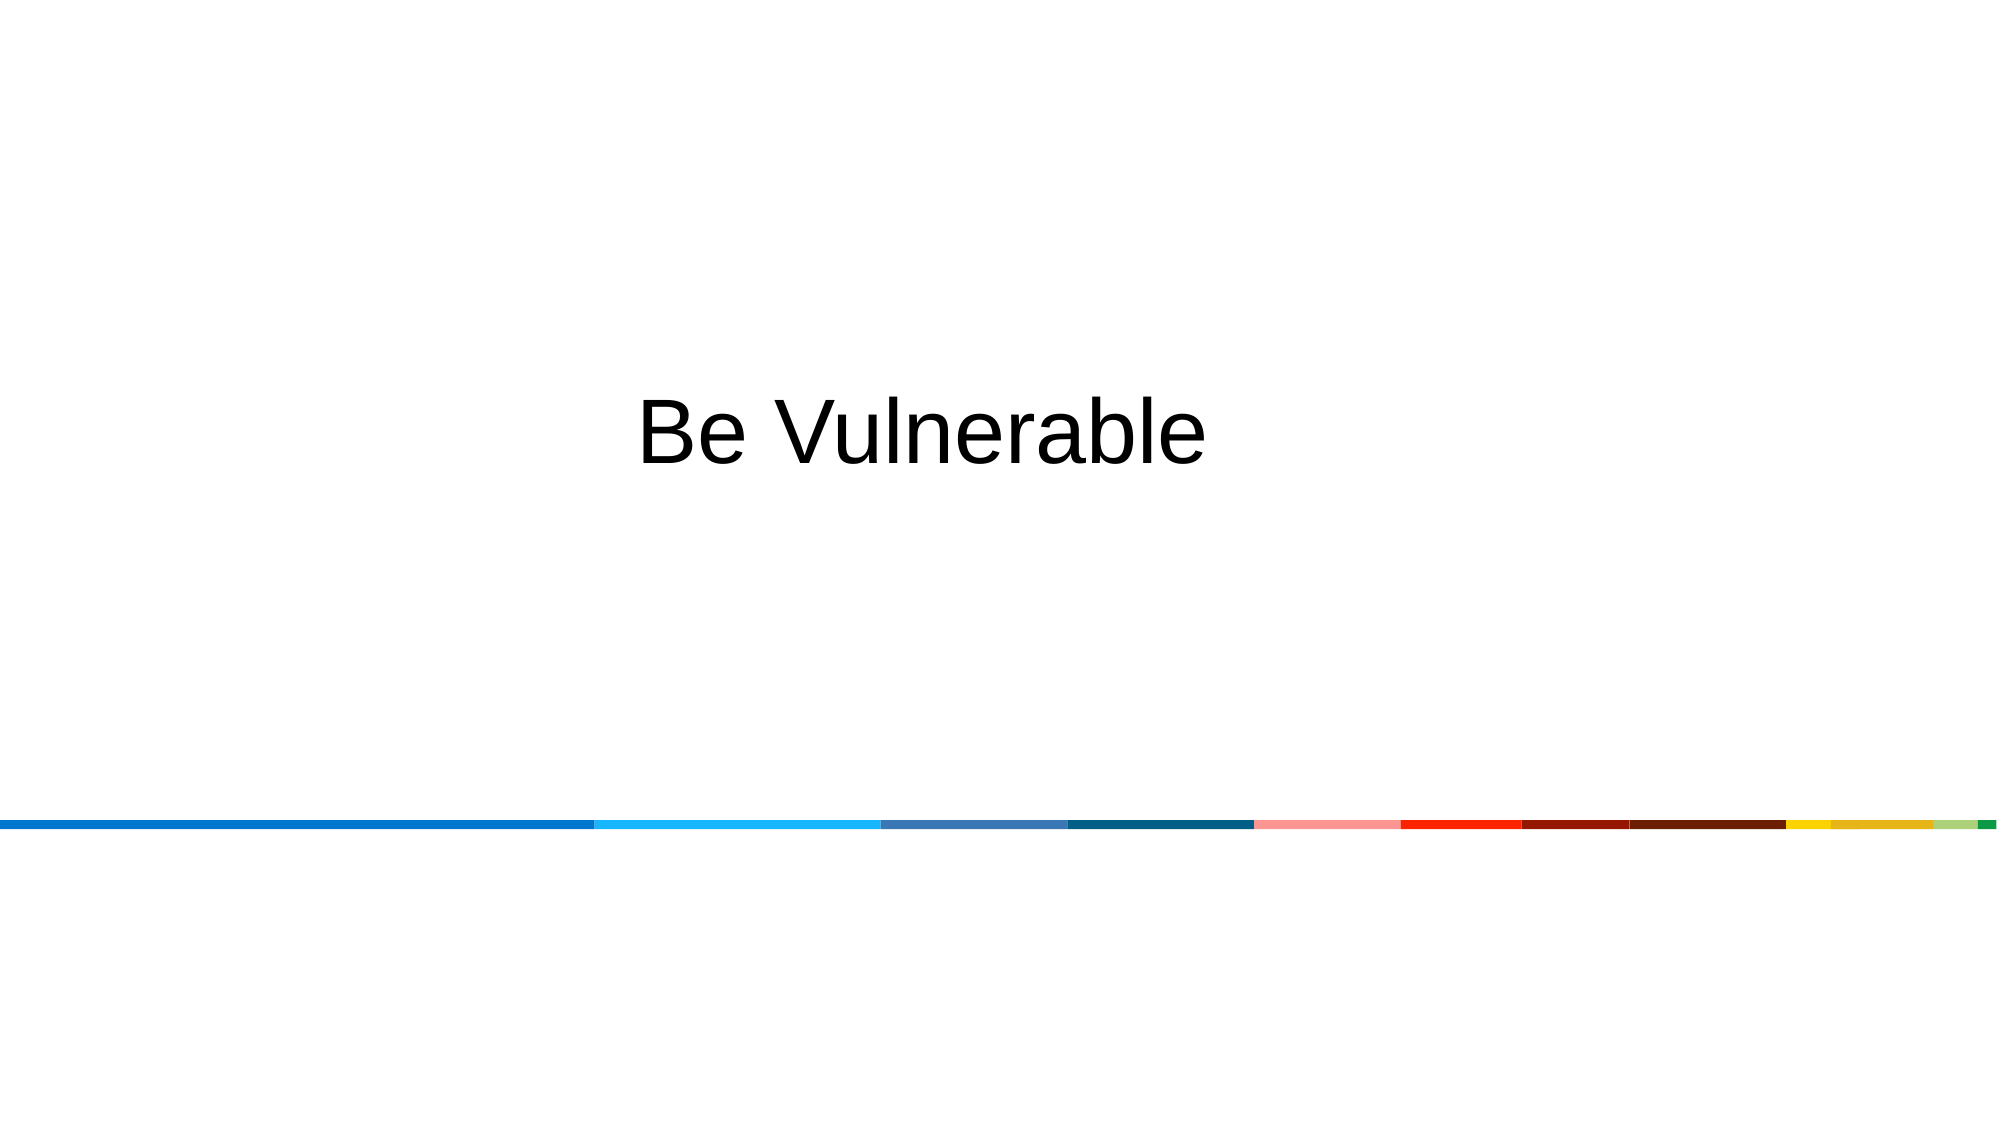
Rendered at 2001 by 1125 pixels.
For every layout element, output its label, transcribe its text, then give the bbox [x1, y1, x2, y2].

text_box Be Vulnerable [61, 324, 1786, 543]
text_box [0, 820, 1997, 830]
